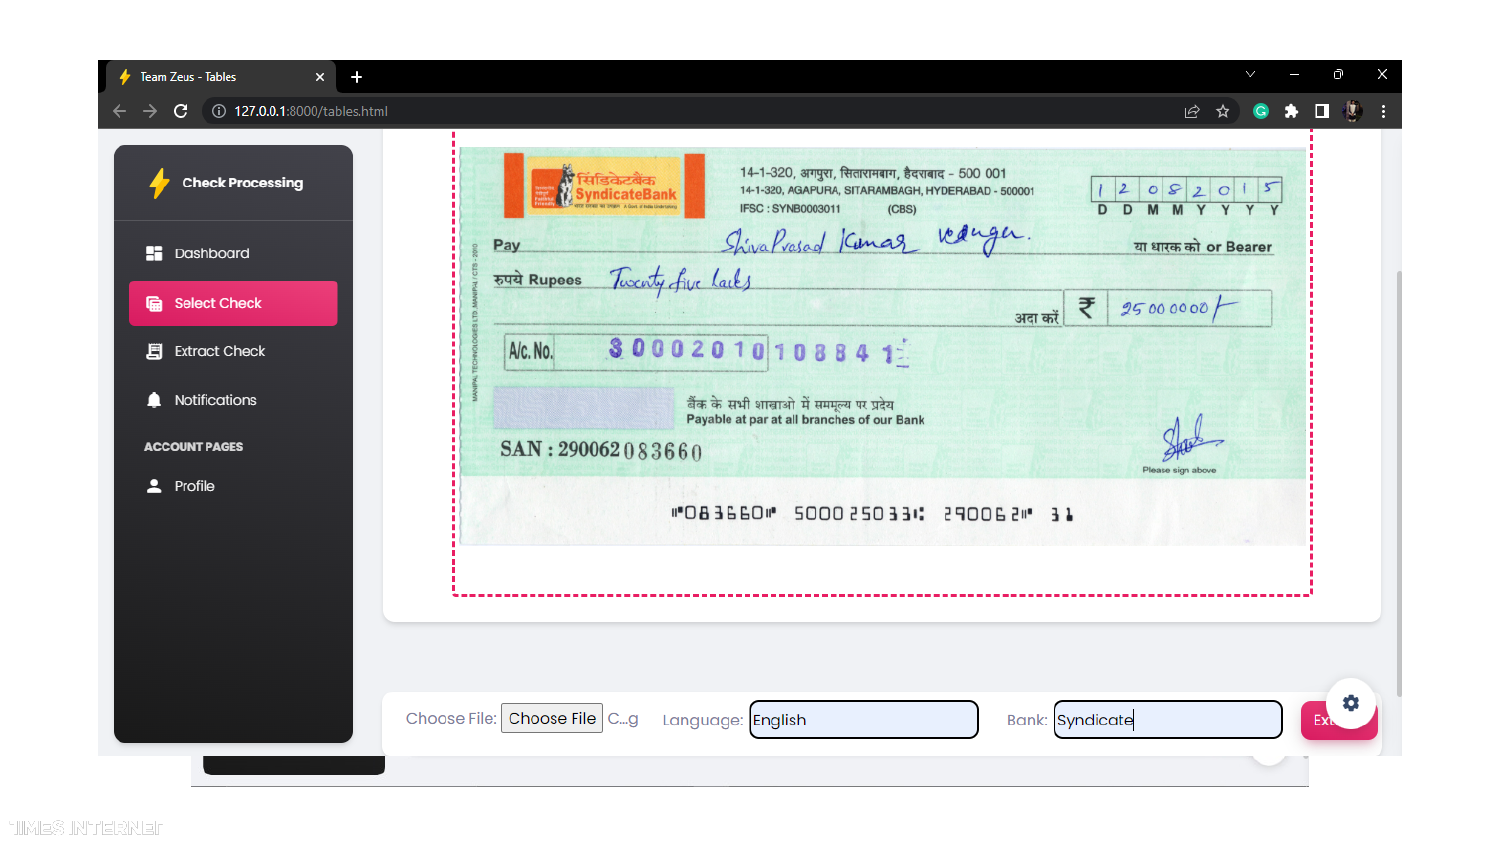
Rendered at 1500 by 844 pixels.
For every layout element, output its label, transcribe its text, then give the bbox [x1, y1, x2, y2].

picture [8, 818, 164, 837]
picture [98, 60, 1402, 788]
title Screenshots: [81, 37, 1008, 133]
